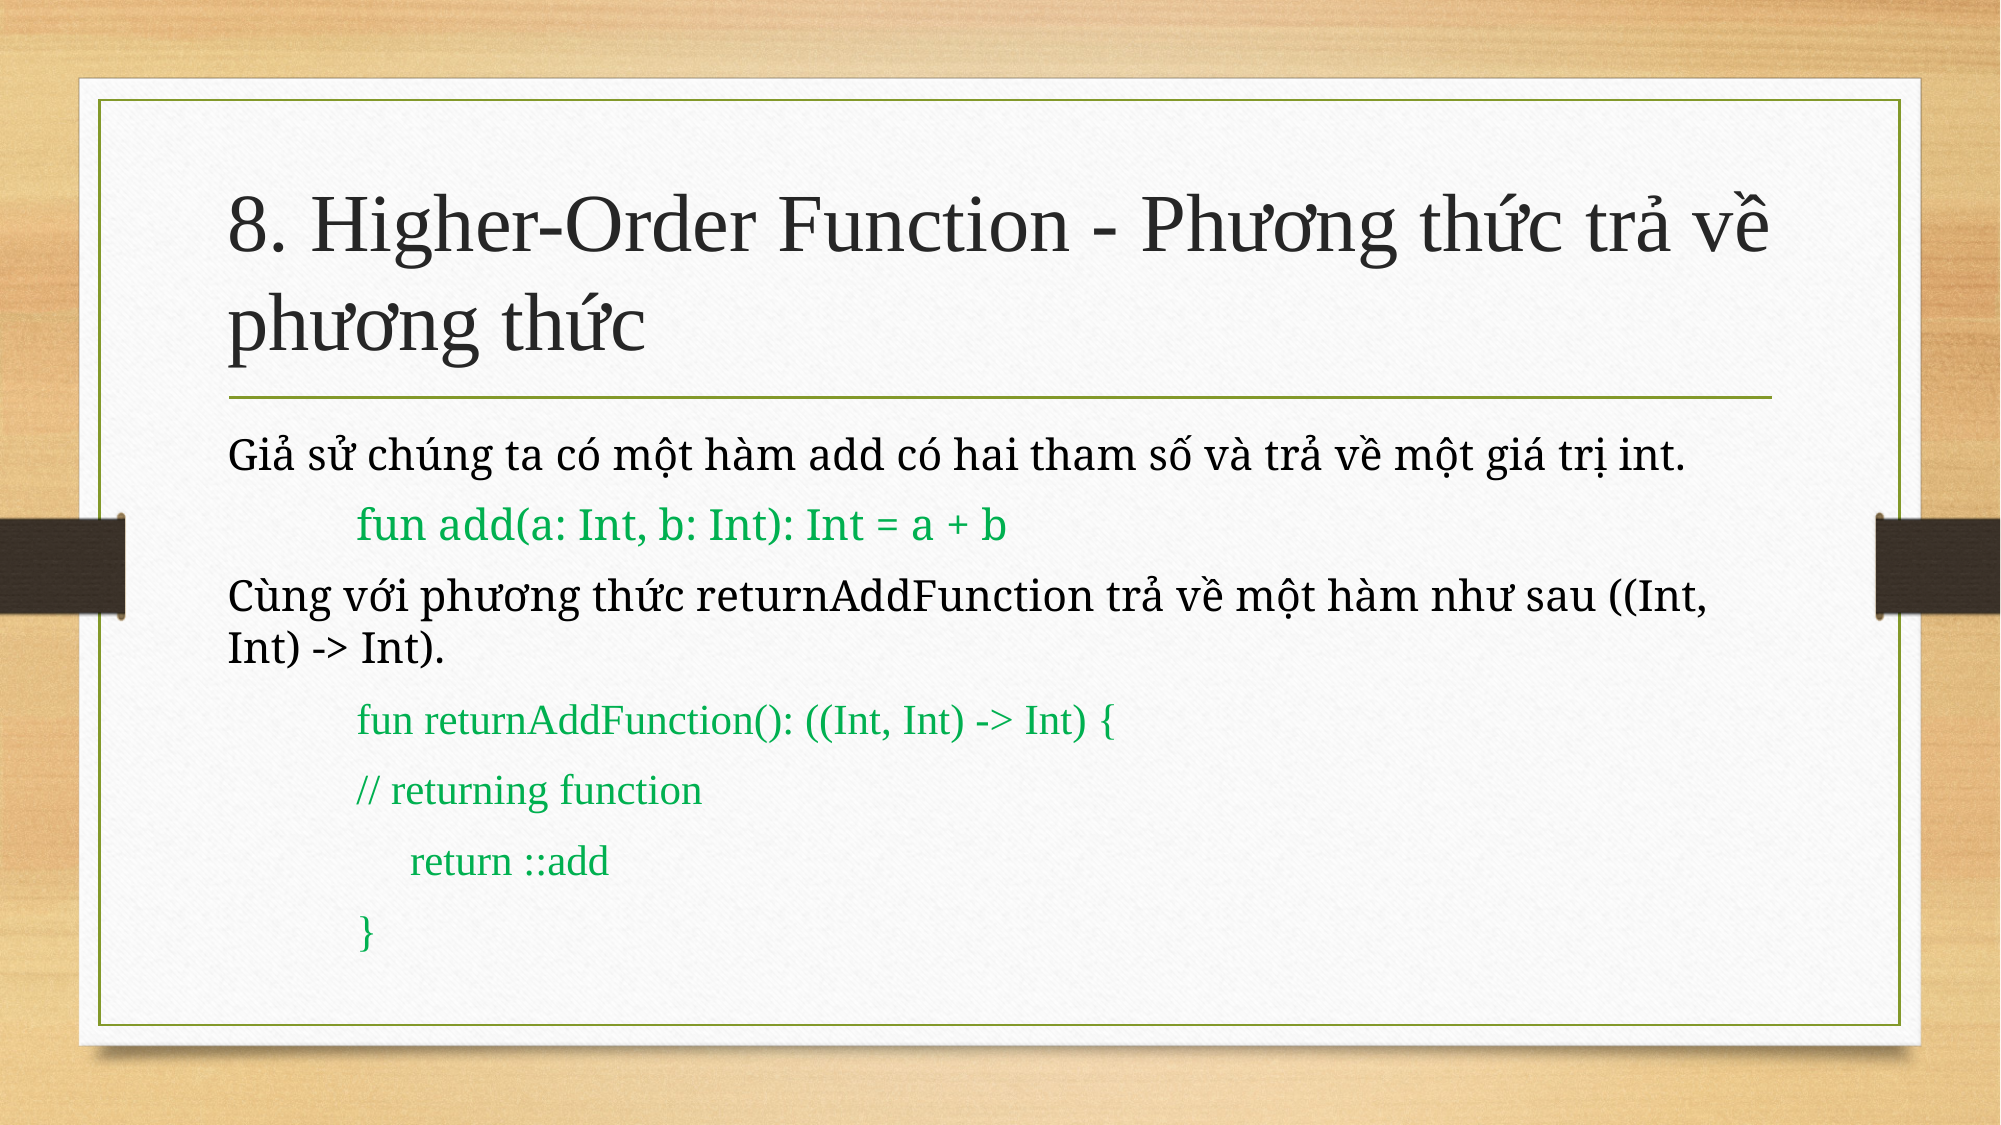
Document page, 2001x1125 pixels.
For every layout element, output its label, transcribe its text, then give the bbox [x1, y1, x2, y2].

title 8. Higher-Order Function - Phương thức trả về phương thức [212, 161, 1788, 375]
picture [0, 0, 2001, 1125]
list Giả sử chúng ta có một hàm add có hai tham số và trả về một giá trị int. fun add(a: Int, b: Int): Int = a + b Cùng với phương thức returnAddFunction trả về một hàm như sau ((Int, Int) -> Int). fun returnAddFunction(): ((Int, Int) -> Int) { // returning function return ::add } [212, 419, 1788, 964]
